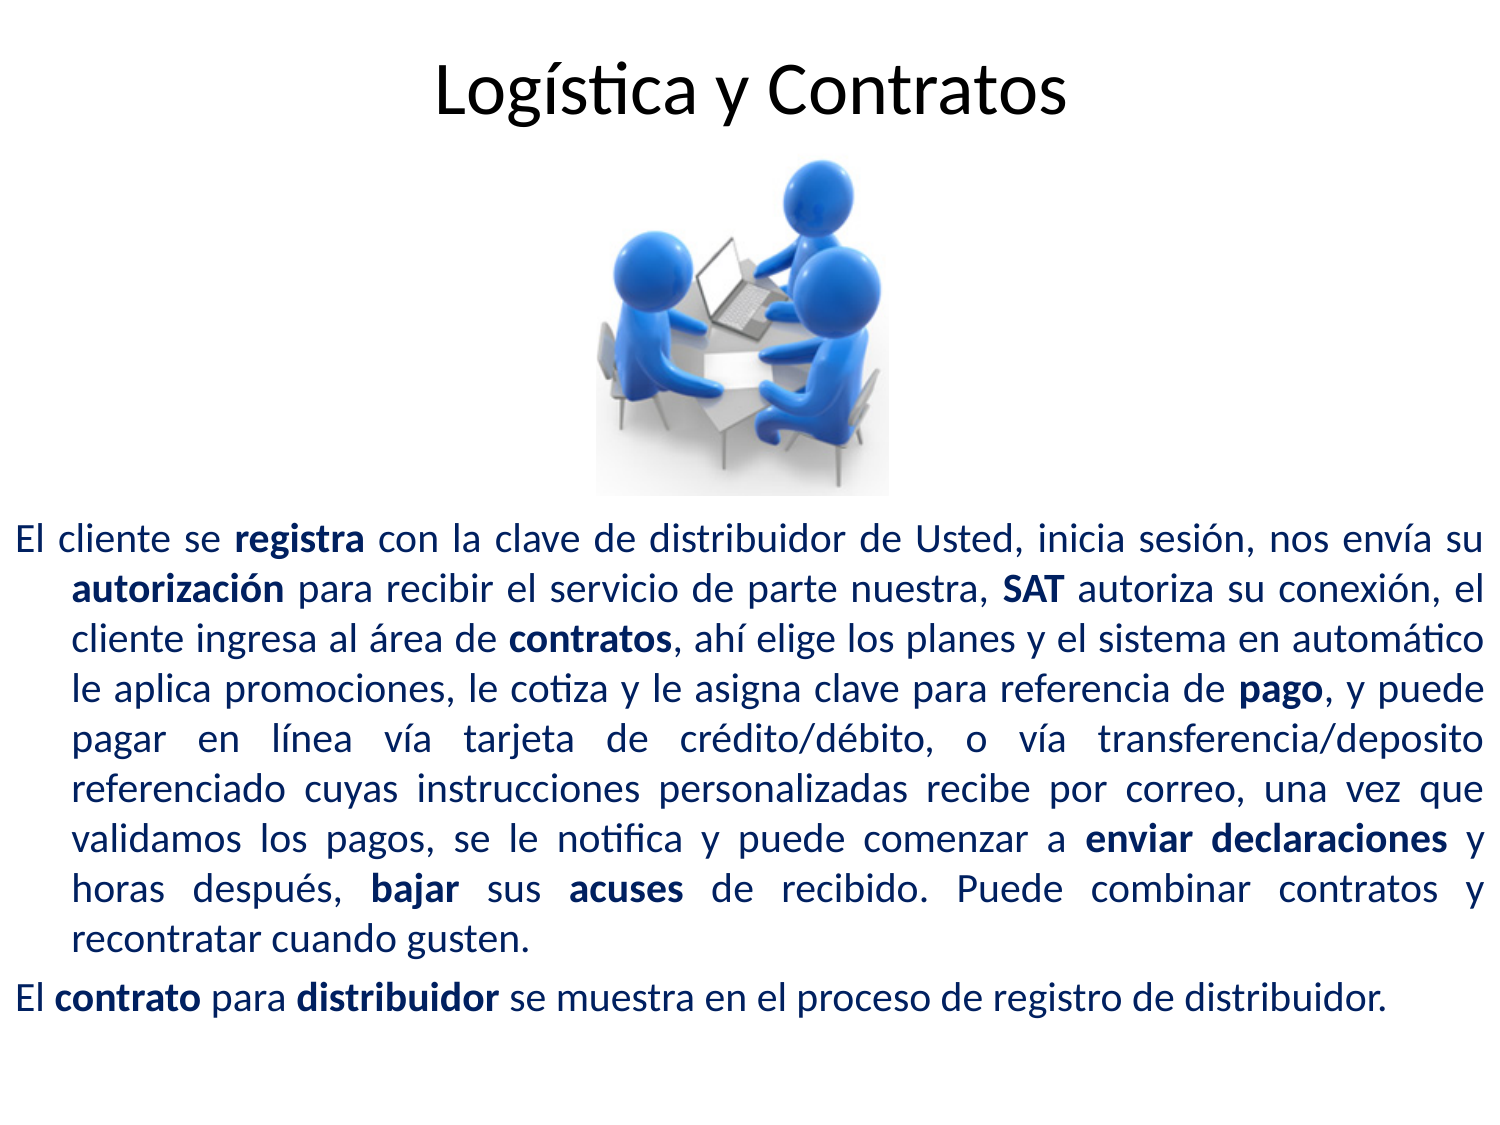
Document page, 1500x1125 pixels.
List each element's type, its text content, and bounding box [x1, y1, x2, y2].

picture [596, 148, 889, 497]
title Logística y Contratos [76, 30, 1427, 138]
list El cliente se registra con la clave de distribuidor de Usted, inicia sesión, nos envía su autorización para recibir el servicio de parte nuestra, SAT autoriza su conexión, el cliente ingresa al área de contratos, ahí elige los planes y el sistema en automático le aplica promociones, le cotiza y le asigna clave para referencia de pago, y puede pagar en línea vía tarjeta de crédito/débito, o vía transferencia/deposito referenciado cuyas instrucciones personalizadas recibe por correo, una vez que validamos los pagos, se le notifica y puede comenzar a enviar declaraciones y horas después, bajar sus acuses de recibido. Puede combinar contratos y recontratar cuando gusten. El contrato para distribuidor se muestra en el proceso de registro de distribuidor. [0, 503, 1500, 1075]
